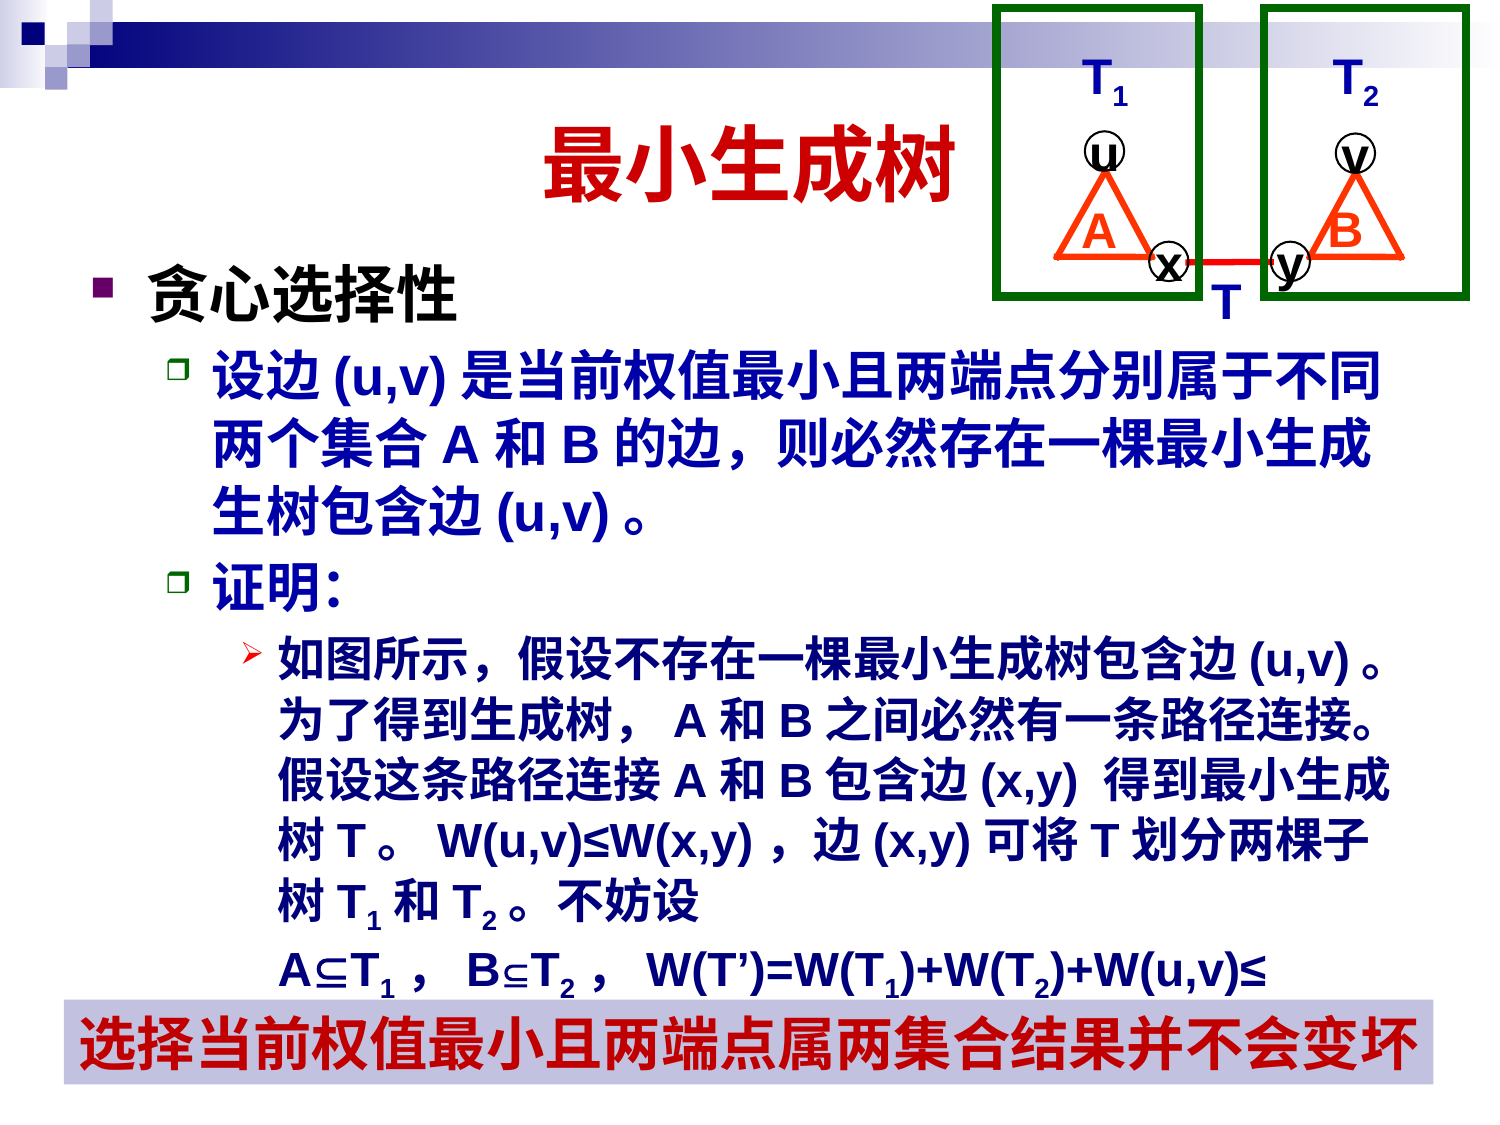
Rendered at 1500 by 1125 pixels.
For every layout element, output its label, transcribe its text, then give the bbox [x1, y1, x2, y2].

text_box 选择当前权值最小且两端点属两集合结果并不会变坏 [63, 999, 1434, 1085]
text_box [996, 7, 1467, 315]
title 最小生成树 [75, 75, 991, 243]
list 贪心选择性 设边(u,v)是当前权值最小且两端点分别属于不同两个集合A和B的边，则必然存在一棵最小生成生树包含边(u,v)。 证明： 如图所示，假设不存在一棵最小生成树包含边(u,v)。为了得到生成树，A和B之间必然有一条路径连接。假设这条路径连接A和B包含边(x,y) 得到最小生成树T。W(u,v)≤W(x,y)，边(x,y)可将T划分两棵子树T1和T2。不妨设AT1，BT2，W(T’)=W(T1)+W(T2)+W(u,v)≤ W(T1)+W(T2)+W(x,y)=W(T)，与T最小矛盾。得证。 [75, 243, 1425, 999]
